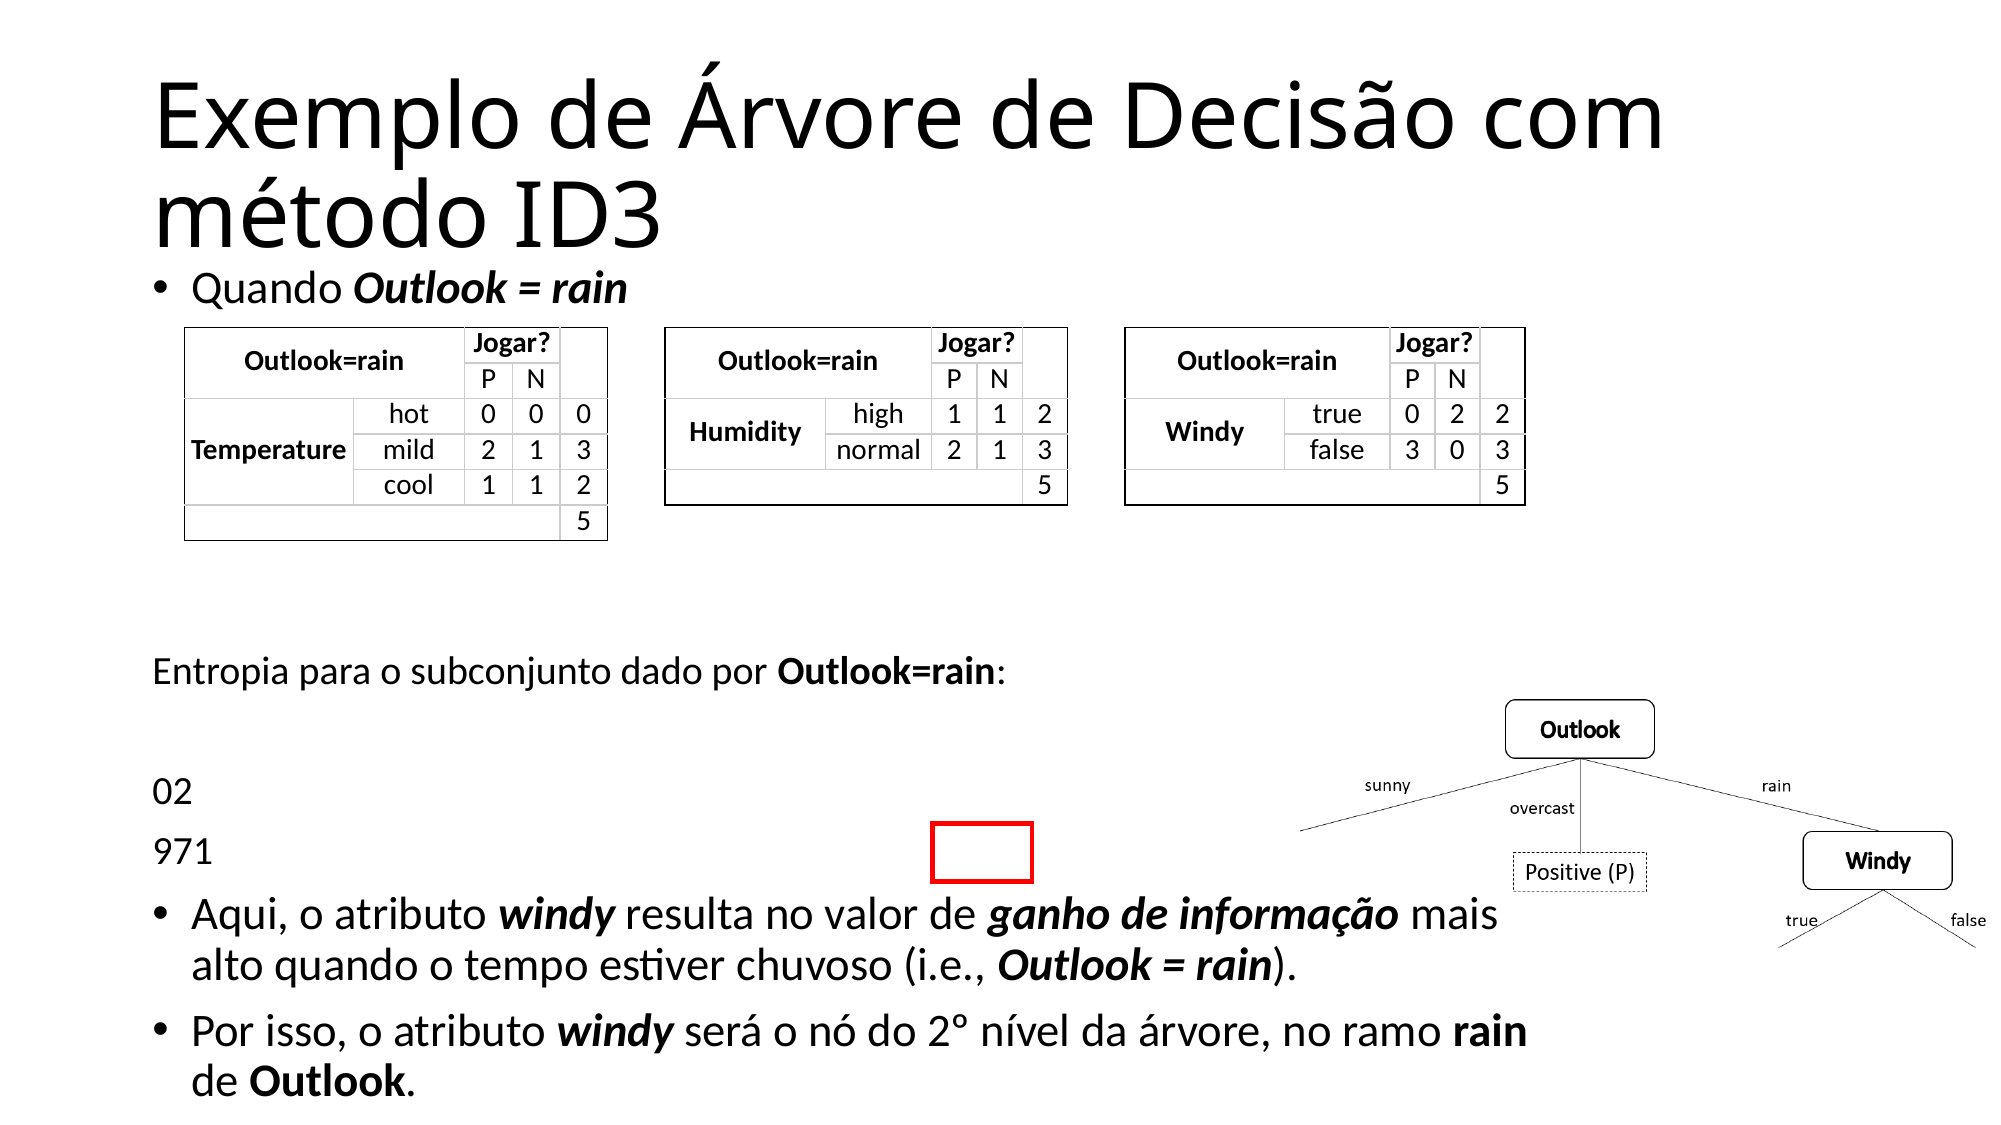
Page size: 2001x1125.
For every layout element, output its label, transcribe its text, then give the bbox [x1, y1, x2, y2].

table_cell high [826, 399, 931, 433]
table_cell true [1285, 399, 1389, 433]
table_cell 0 [561, 399, 607, 433]
table_cell 3 [561, 435, 607, 469]
table_cell 1 [465, 470, 512, 504]
table_cell 2 [1481, 399, 1524, 433]
title Exemplo de Árvore de Decisão com método ID3 [137, 59, 1927, 278]
table_cell Temperature [185, 399, 353, 504]
table_header Outlook=rain [1126, 328, 1389, 398]
table_cell 5 [561, 506, 607, 540]
table_cell cool [354, 470, 464, 504]
table_cell 5 [1023, 470, 1067, 504]
table_cell N [978, 364, 1022, 398]
table_header [1023, 328, 1067, 398]
table_cell P [932, 364, 976, 398]
table_cell 2 [1436, 399, 1479, 433]
table_header Jogar? [465, 328, 559, 362]
table_cell 2 [465, 435, 512, 469]
table_header Outlook=rain [666, 328, 931, 398]
table_cell P [1391, 364, 1434, 398]
table_header Jogar? [932, 328, 1022, 362]
table_cell N [1436, 364, 1479, 398]
table_cell normal [826, 435, 931, 469]
table_cell Humidity [666, 399, 825, 469]
table_cell 2 [561, 470, 607, 504]
table_cell [1126, 470, 1479, 504]
table_cell 5 [1481, 470, 1524, 504]
table_cell 2 [1023, 399, 1067, 433]
picture [1299, 699, 2000, 949]
table_header [1481, 328, 1524, 398]
table_cell 3 [1481, 435, 1524, 469]
table_cell 3 [1023, 435, 1067, 469]
table_cell 1 [932, 399, 976, 433]
table_cell 0 [465, 399, 512, 433]
text_box [932, 823, 1033, 883]
table_cell mild [354, 435, 464, 469]
table_header Jogar? [1391, 328, 1479, 362]
table_cell P [465, 364, 512, 398]
table_cell 1 [978, 435, 1022, 469]
table_cell 1 [513, 435, 559, 469]
table_header [561, 328, 607, 398]
table_cell 0 [513, 399, 559, 433]
table_cell 1 [978, 399, 1022, 433]
table_cell false [1285, 435, 1389, 469]
table_cell 0 [1436, 435, 1479, 469]
table_cell 0 [1391, 399, 1434, 433]
table_cell 2 [932, 435, 976, 469]
table_cell [666, 470, 1022, 504]
table_cell hot [354, 399, 464, 433]
table_cell 3 [1391, 435, 1434, 469]
table_cell 1 [513, 470, 559, 504]
table_cell [185, 506, 559, 540]
table_header Outlook=rain [185, 328, 464, 398]
table_cell N [513, 364, 559, 398]
table_cell Windy [1126, 399, 1284, 469]
